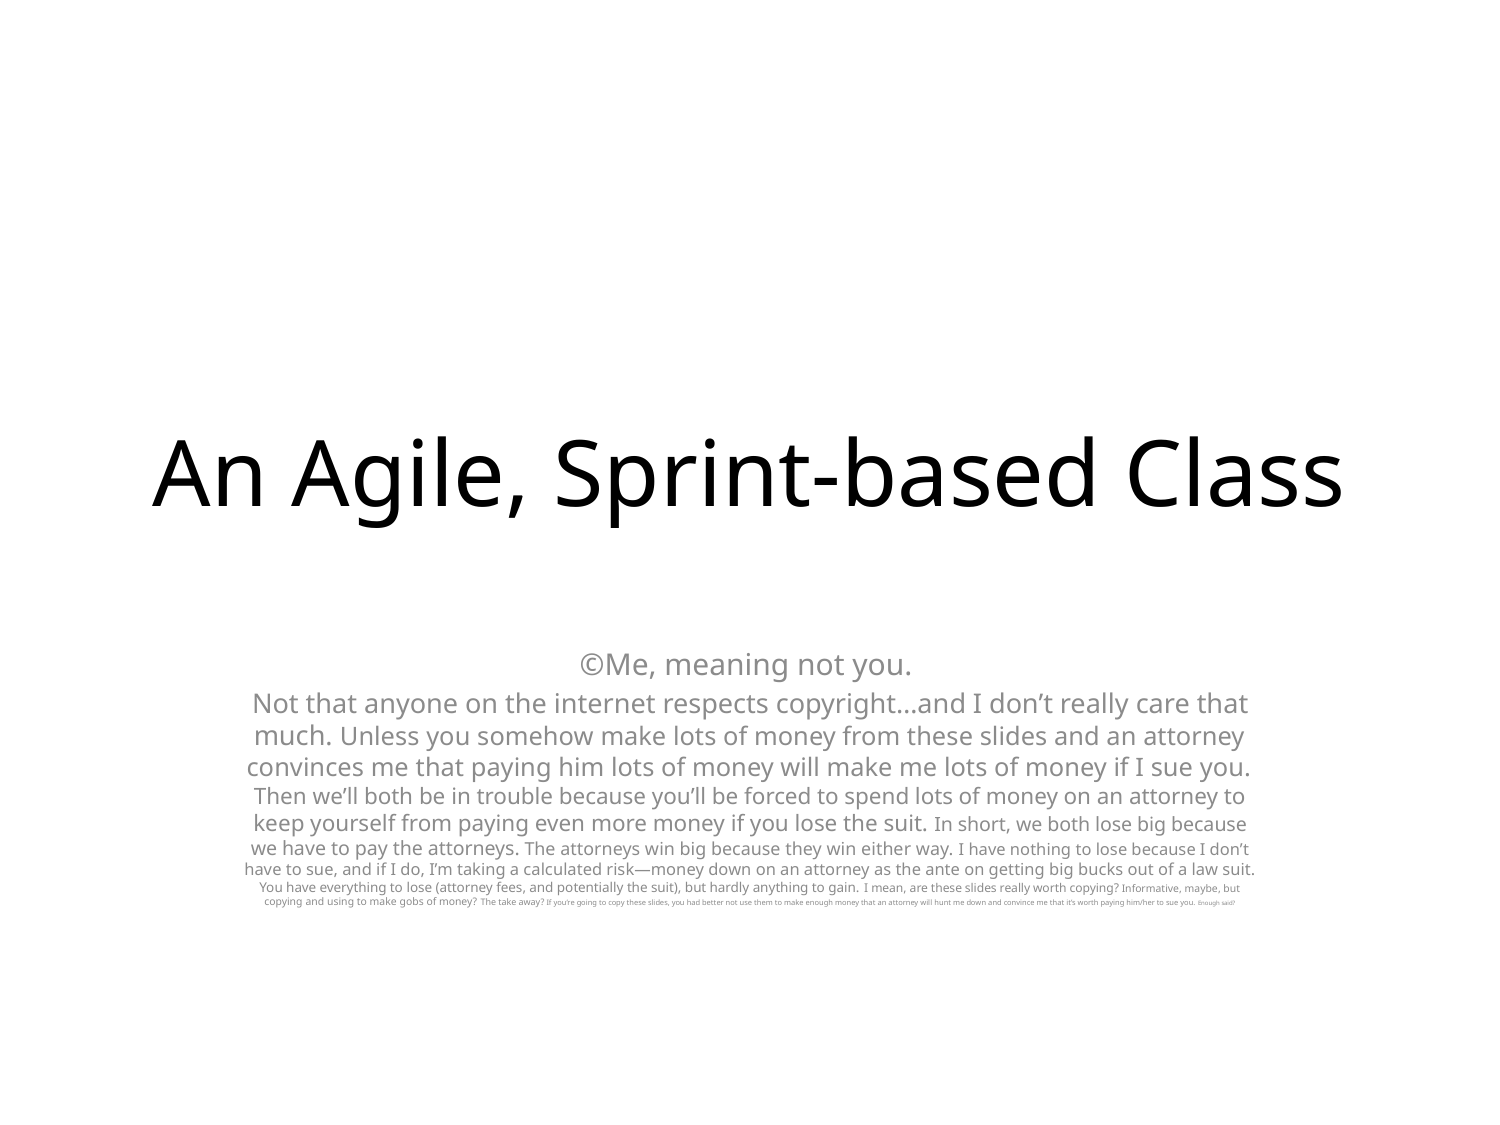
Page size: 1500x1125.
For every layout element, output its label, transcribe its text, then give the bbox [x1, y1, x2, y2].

title An Agile, Sprint-based Class [112, 349, 1388, 591]
subtitle ©Me, meaning not you. Not that anyone on the internet respects copyright…and I don’t really care that much. Unless you somehow make lots of money from these slides and an attorney convinces me that paying him lots of money will make me lots of money if I sue you. Then we’ll both be in trouble because you’ll be forced to spend lots of money on an attorney to keep yourself from paying even more money if you lose the suit. In short, we both lose big because we have to pay the attorneys. The attorneys win big because they win either way. I have nothing to lose because I don’t have to sue, and if I do, I’m taking a calculated risk—money down on an attorney as the ante on getting big bucks out of a law suit. You have everything to lose (attorney fees, and potentially the suit), but hardly anything to gain. I mean, are these slides really worth copying? Informative, maybe, but copying and using to make gobs of money? The take away? If you’re going to copy these slides, you had better not use them to make enough money that an attorney will hunt me down and convince me that it’s worth paying him/her to sue you. Enough said? [225, 637, 1275, 925]
